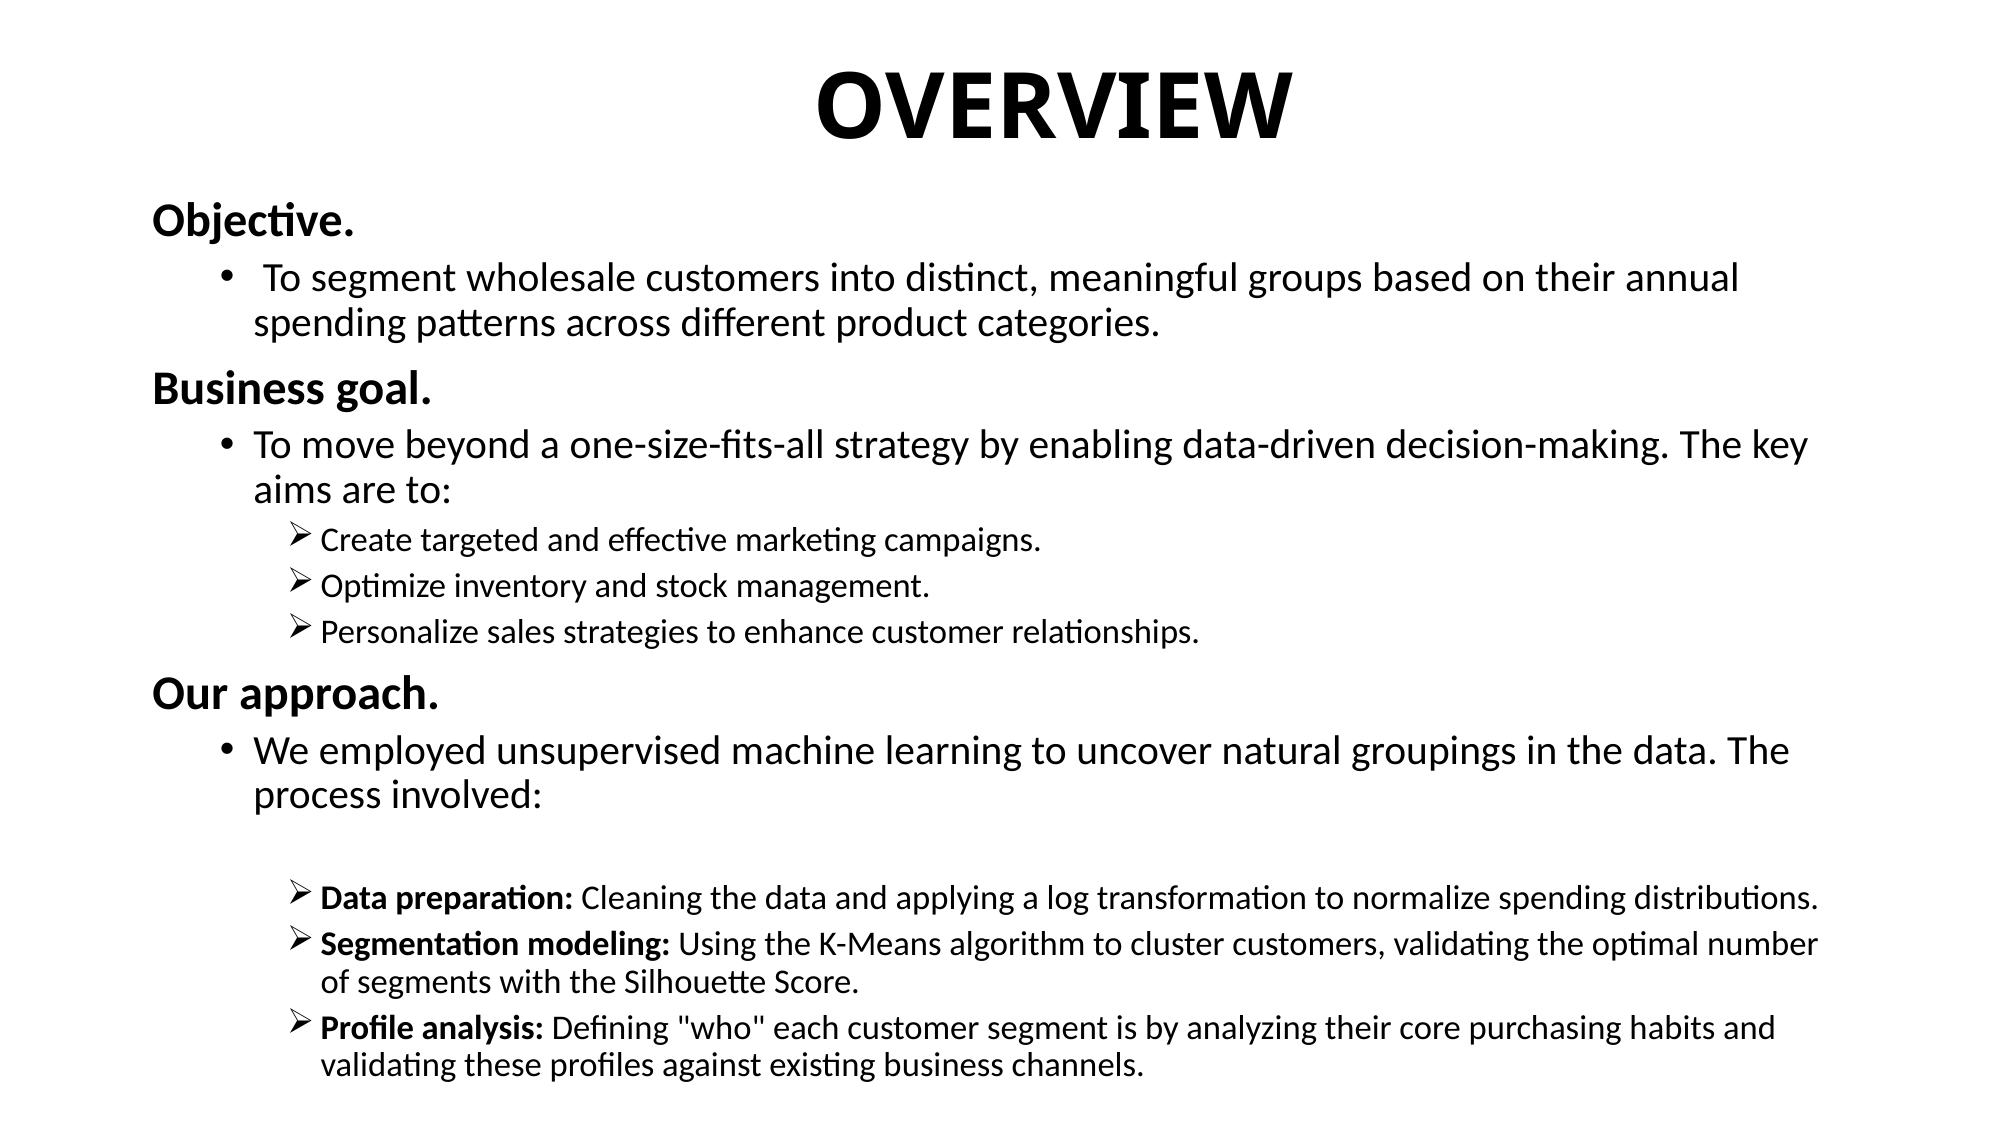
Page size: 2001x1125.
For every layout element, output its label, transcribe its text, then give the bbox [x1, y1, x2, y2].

title OVERVIEW [191, 0, 1916, 218]
list Objective. To segment wholesale customers into distinct, meaningful groups based on their annual spending patterns across different product categories. Business goal. To move beyond a one-size-fits-all strategy by enabling data-driven decision-making. The key aims are to: Create targeted and effective marketing campaigns. Optimize inventory and stock management. Personalize sales strategies to enhance customer relationships. Our approach. We employed unsupervised machine learning to uncover natural groupings in the data. The process involved: Data preparation: Cleaning the data and applying a log transformation to normalize spending distributions. Segmentation modeling: Using the K-Means algorithm to cluster customers, validating the optimal number of segments with the Silhouette Score. Profile analysis: Defining "who" each customer segment is by analyzing their core purchasing habits and validating these profiles against existing business channels. [137, 187, 1863, 1095]
